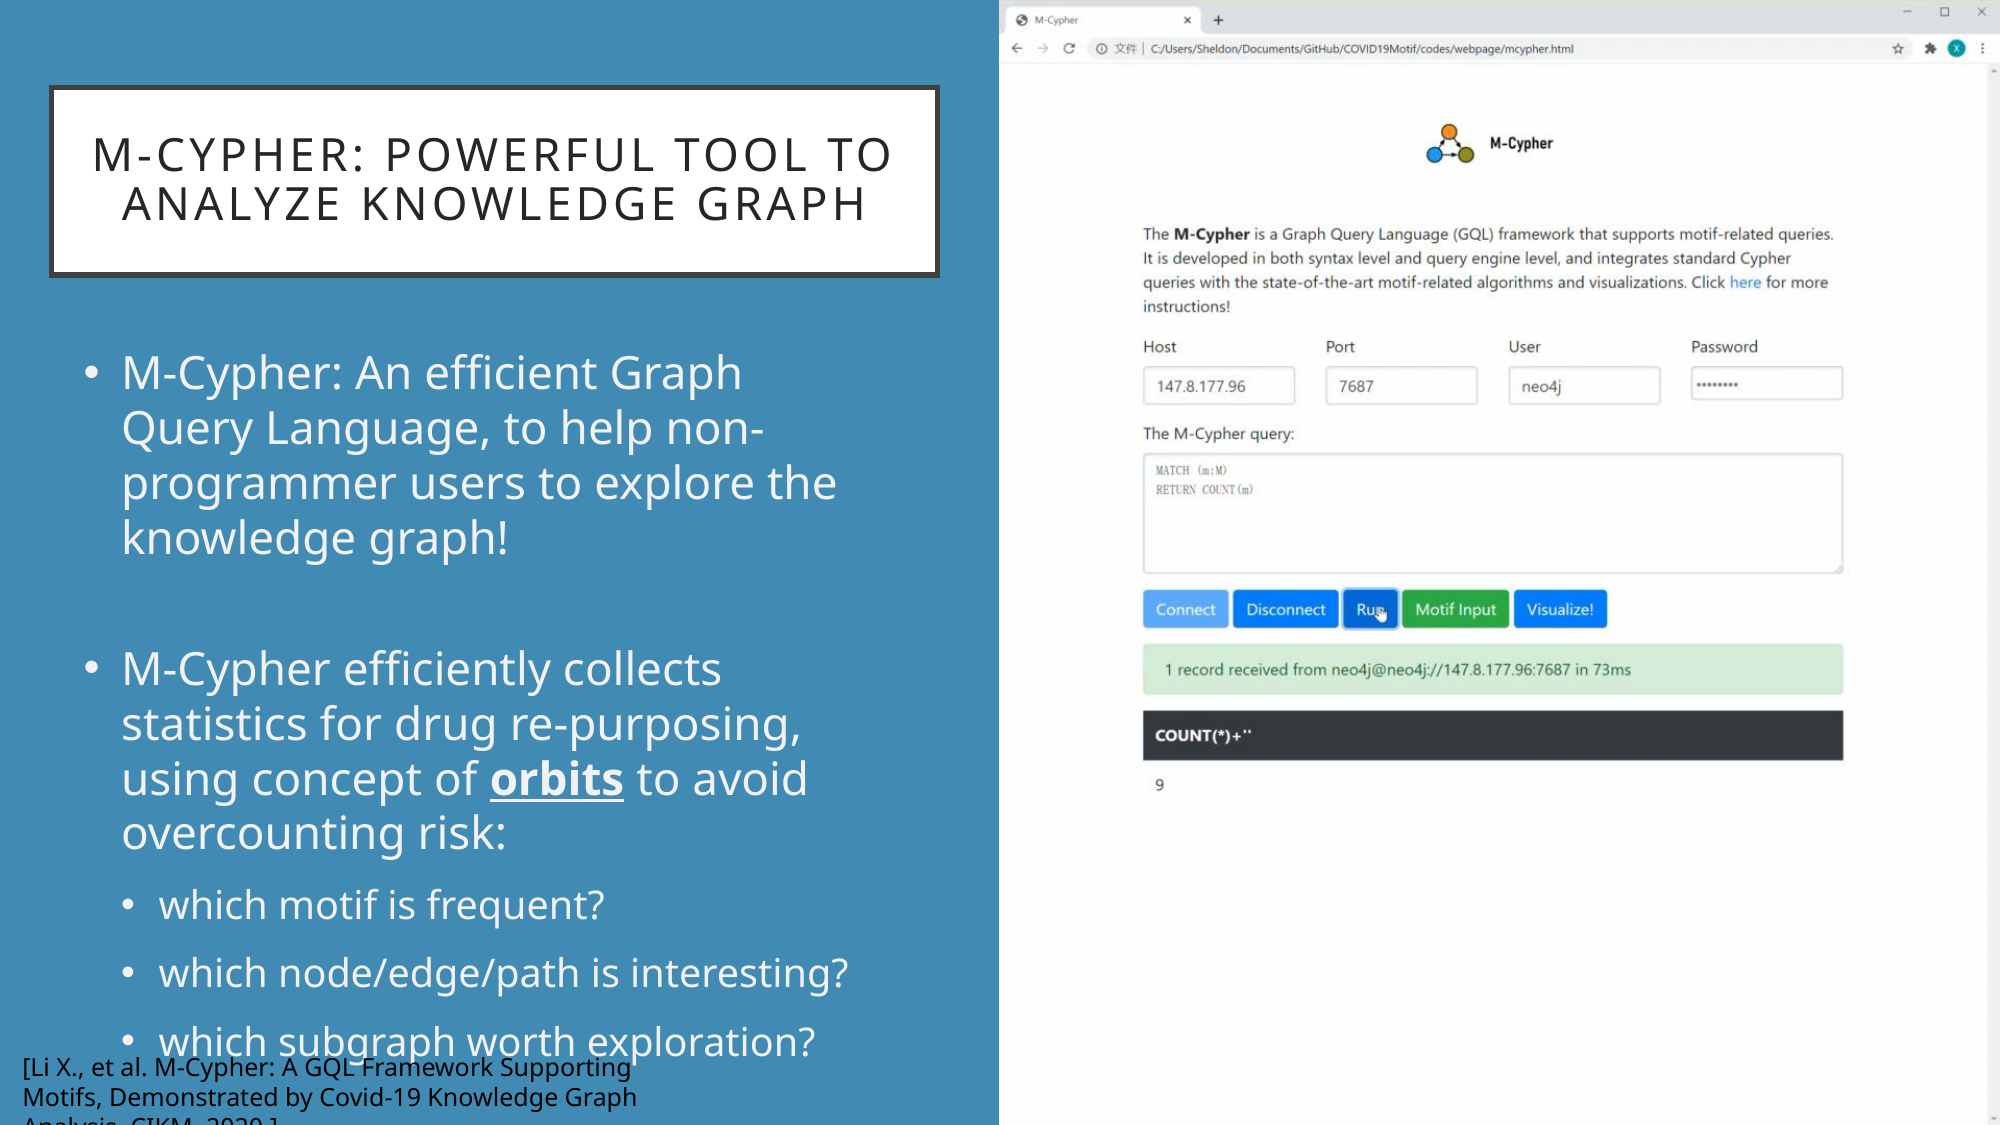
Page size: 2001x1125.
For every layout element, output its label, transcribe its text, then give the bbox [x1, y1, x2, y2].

list M-Cypher: An efficient Graph Query Language, to help non-programmer users to explore the knowledge graph! M-Cypher efficiently collects statistics for drug re-purposing, using concept of orbits to avoid overcounting risk: which motif is frequent? which node/edge/path is interesting? which subgraph worth exploration? [68, 336, 898, 1125]
picture [999, 0, 2000, 1125]
title M-Cypher: powerful tool to analyze knowledge graph [49, 85, 940, 278]
text_box [Li X., et al. M-Cypher: A GQL Framework Supporting Motifs, Demonstrated by Covid-19 Knowledge Graph Analysis, CIKM, 2020.] [7, 1044, 734, 1125]
